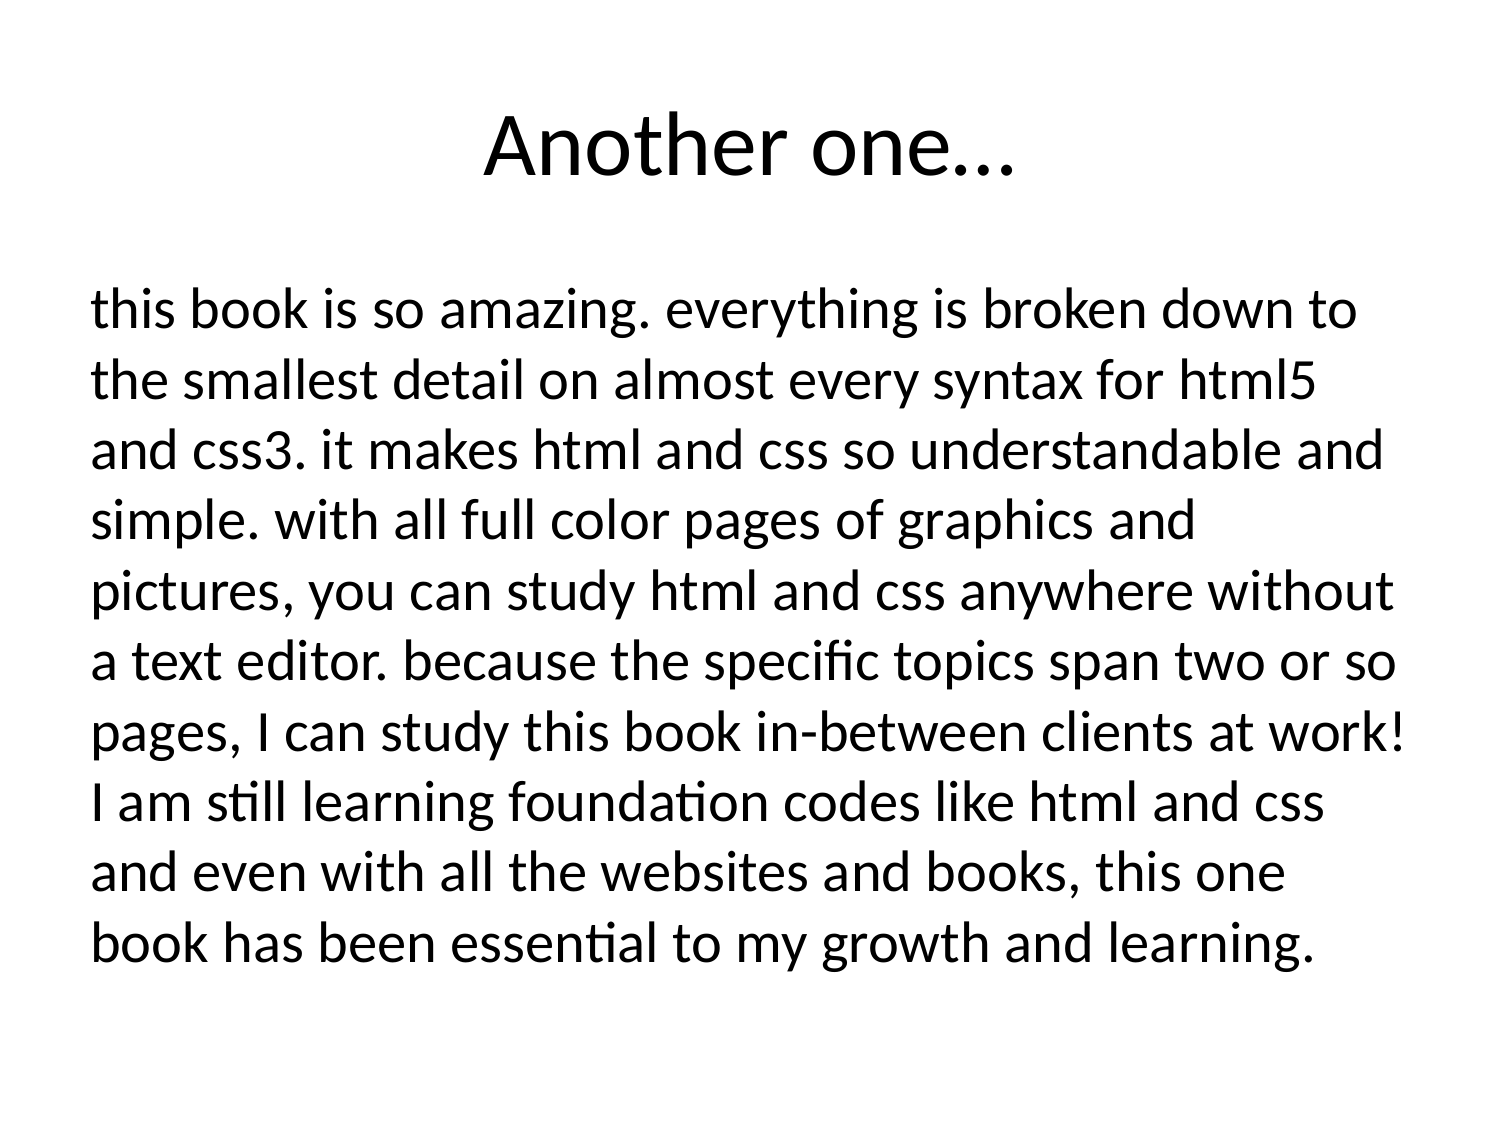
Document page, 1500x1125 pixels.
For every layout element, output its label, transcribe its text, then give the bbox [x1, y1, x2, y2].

list this book is so amazing. everything is broken down to the smallest detail on almost every syntax for html5 and css3. it makes html and css so understandable and simple. with all full color pages of graphics and pictures, you can study html and css anywhere without a text editor. because the specific topics span two or so pages, I can study this book in-between clients at work! I am still learning foundation codes like html and css and even with all the websites and books, this one book has been essential to my growth and learning. [75, 262, 1425, 1005]
title Another one… [75, 45, 1425, 233]
